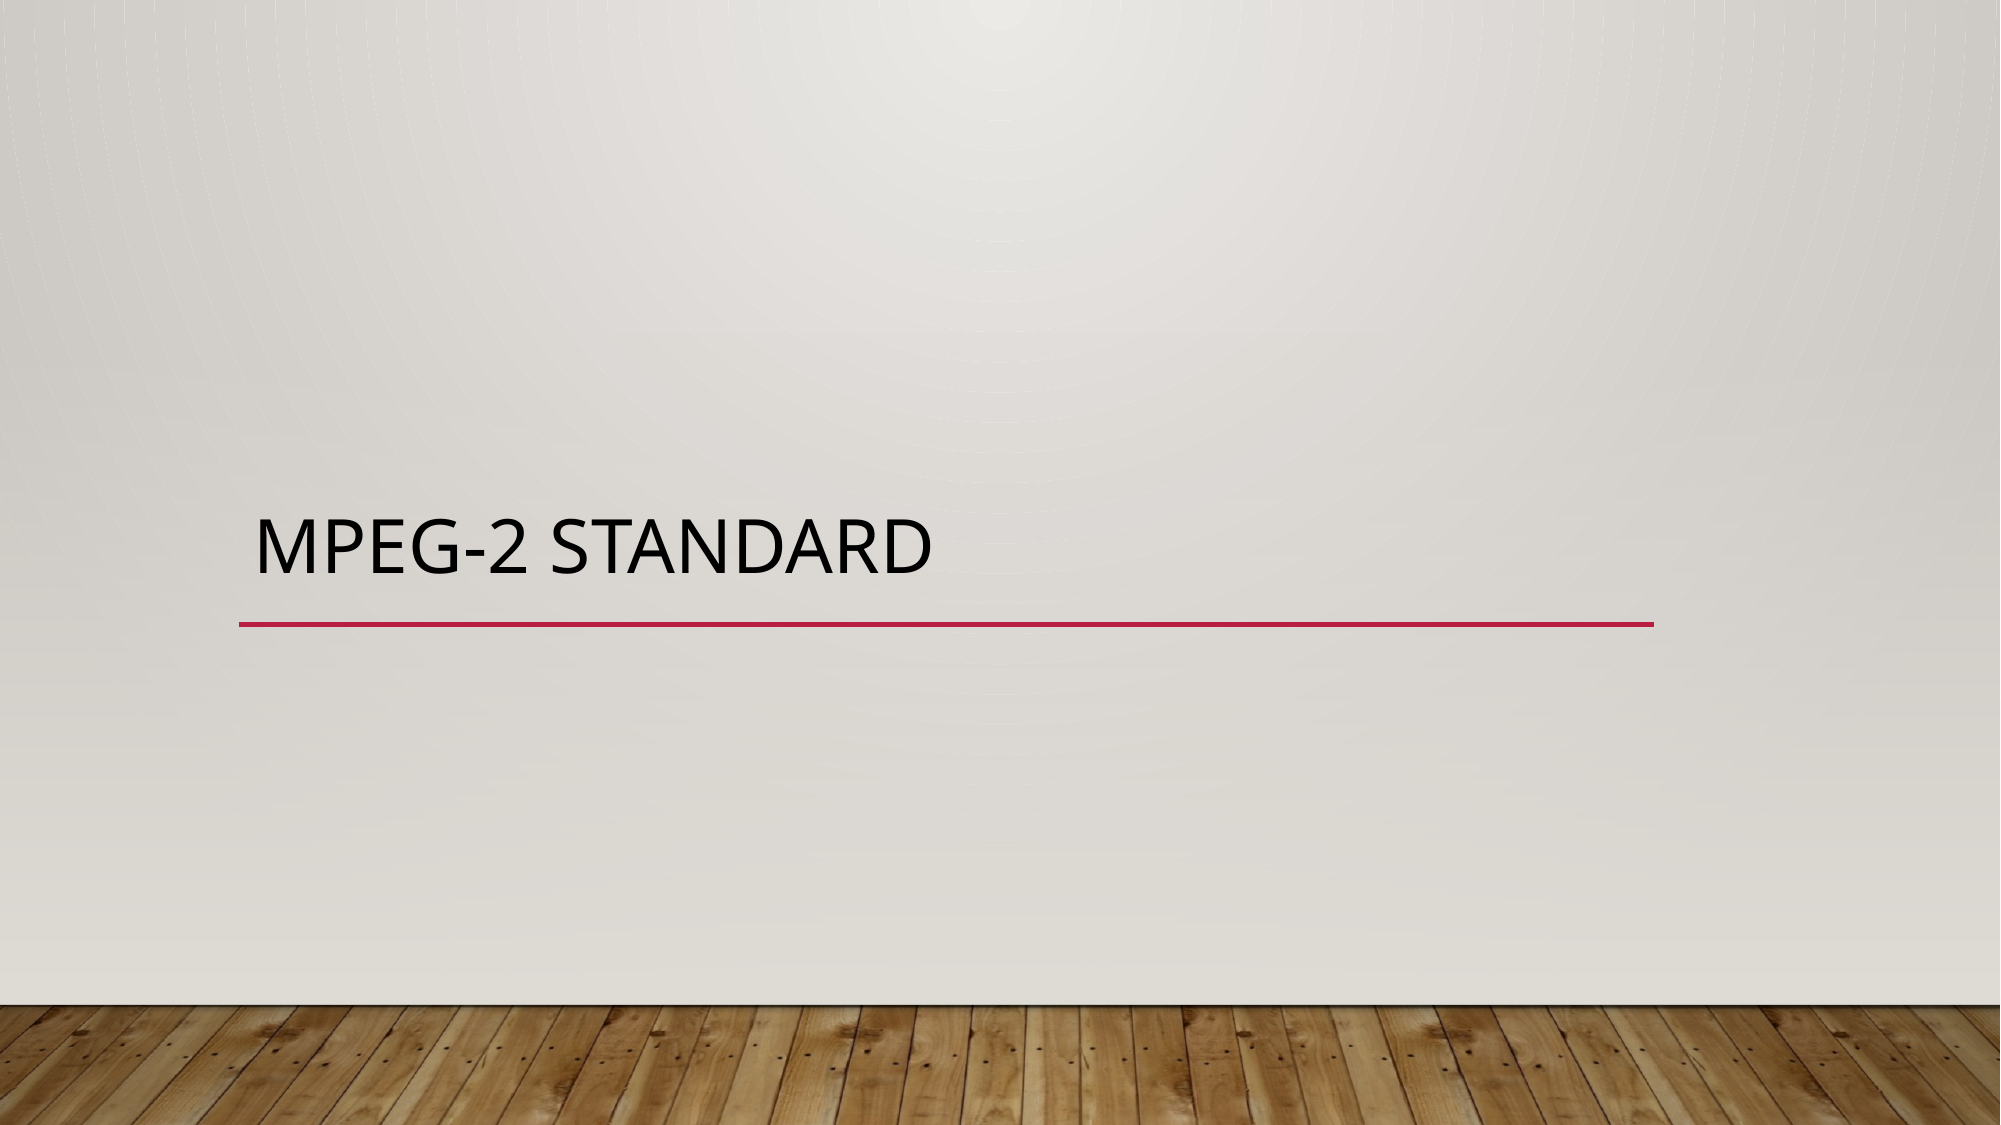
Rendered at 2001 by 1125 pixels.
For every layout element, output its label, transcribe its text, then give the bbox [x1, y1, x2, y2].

picture [0, 1005, 2000, 1125]
title Mpeg-2 standard [238, 288, 1657, 598]
